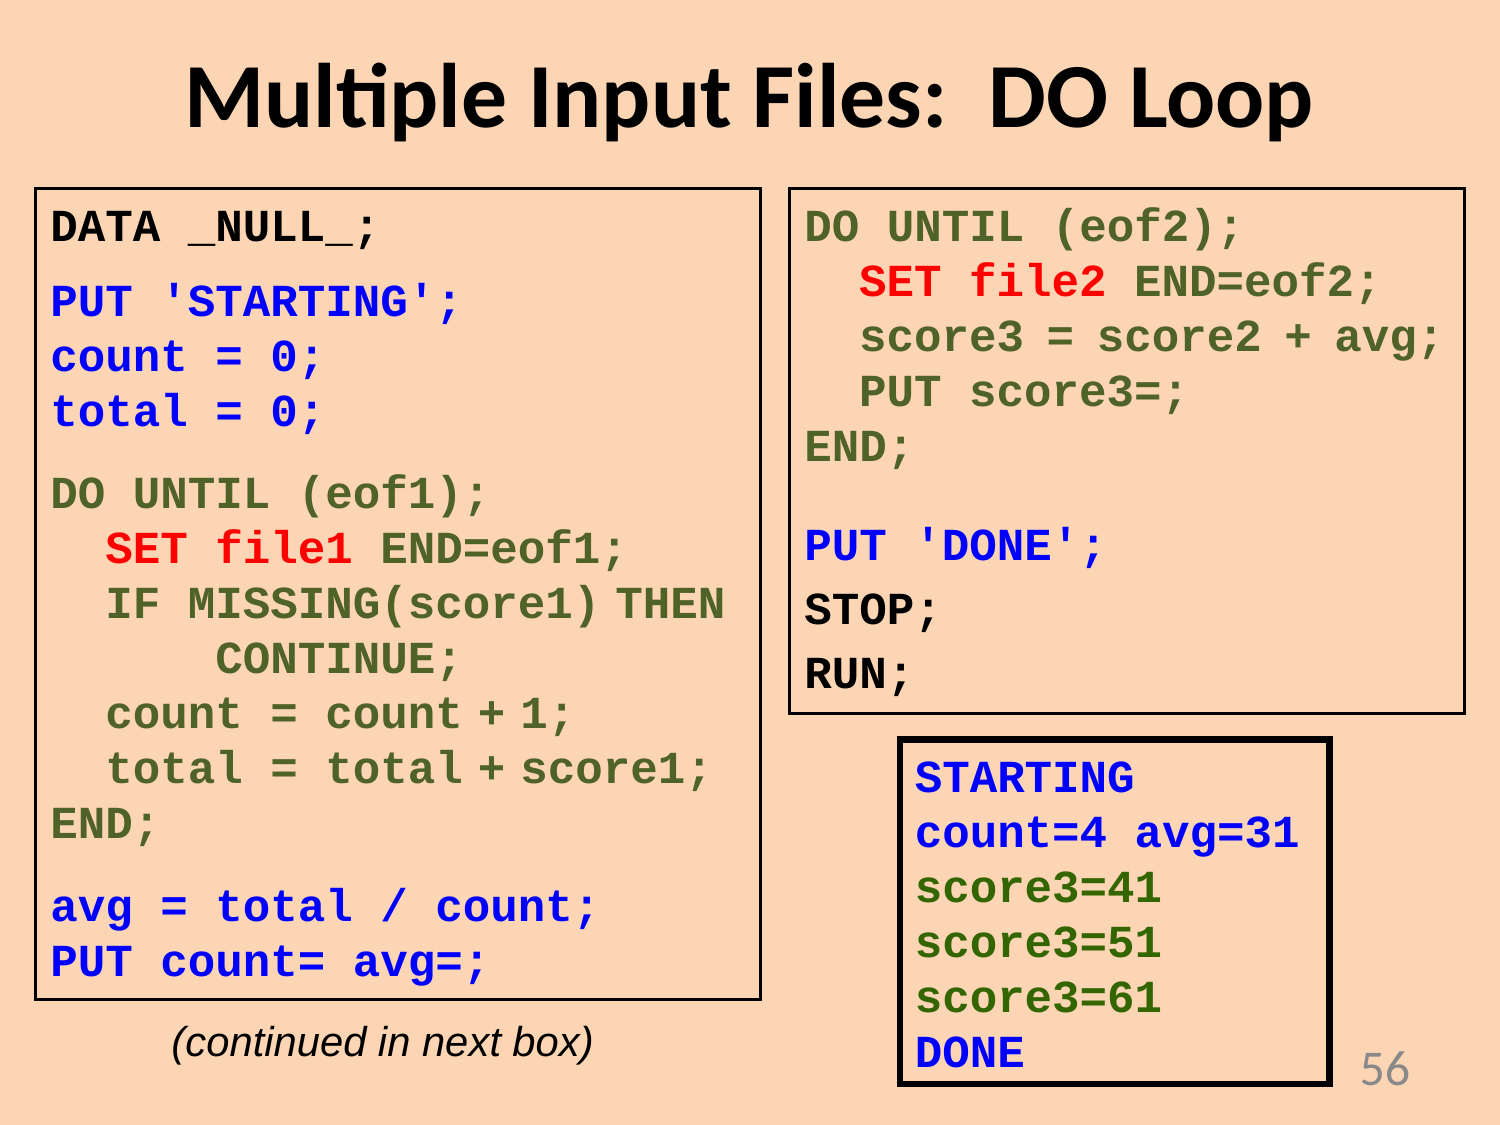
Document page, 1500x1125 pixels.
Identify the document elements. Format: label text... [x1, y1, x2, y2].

text_box DO UNTIL (eof2); SET file2 END=eof2; score3 = score2 + avg; PUT score3=; END; PUT 'DONE'; STOP; RUN; [789, 188, 1465, 714]
title Multiple Input Files: DO Loop [75, 19, 1425, 163]
text_box (continued in next box) [156, 1007, 620, 1073]
text_box STARTING count=4 avg=31 score3=41 score3=51 score3=61 DONE [899, 739, 1330, 1085]
slide_number 56 [1074, 1035, 1425, 1096]
list DATA _NULL_; PUT 'STARTING'; count = 0; total = 0; DO UNTIL (eof1); SET file1 END=eof1; IF MISSING(score1) THEN CONTINUE; count = count + 1; total = total + score1; END; avg = total / count; PUT count= avg=; [35, 188, 761, 1000]
